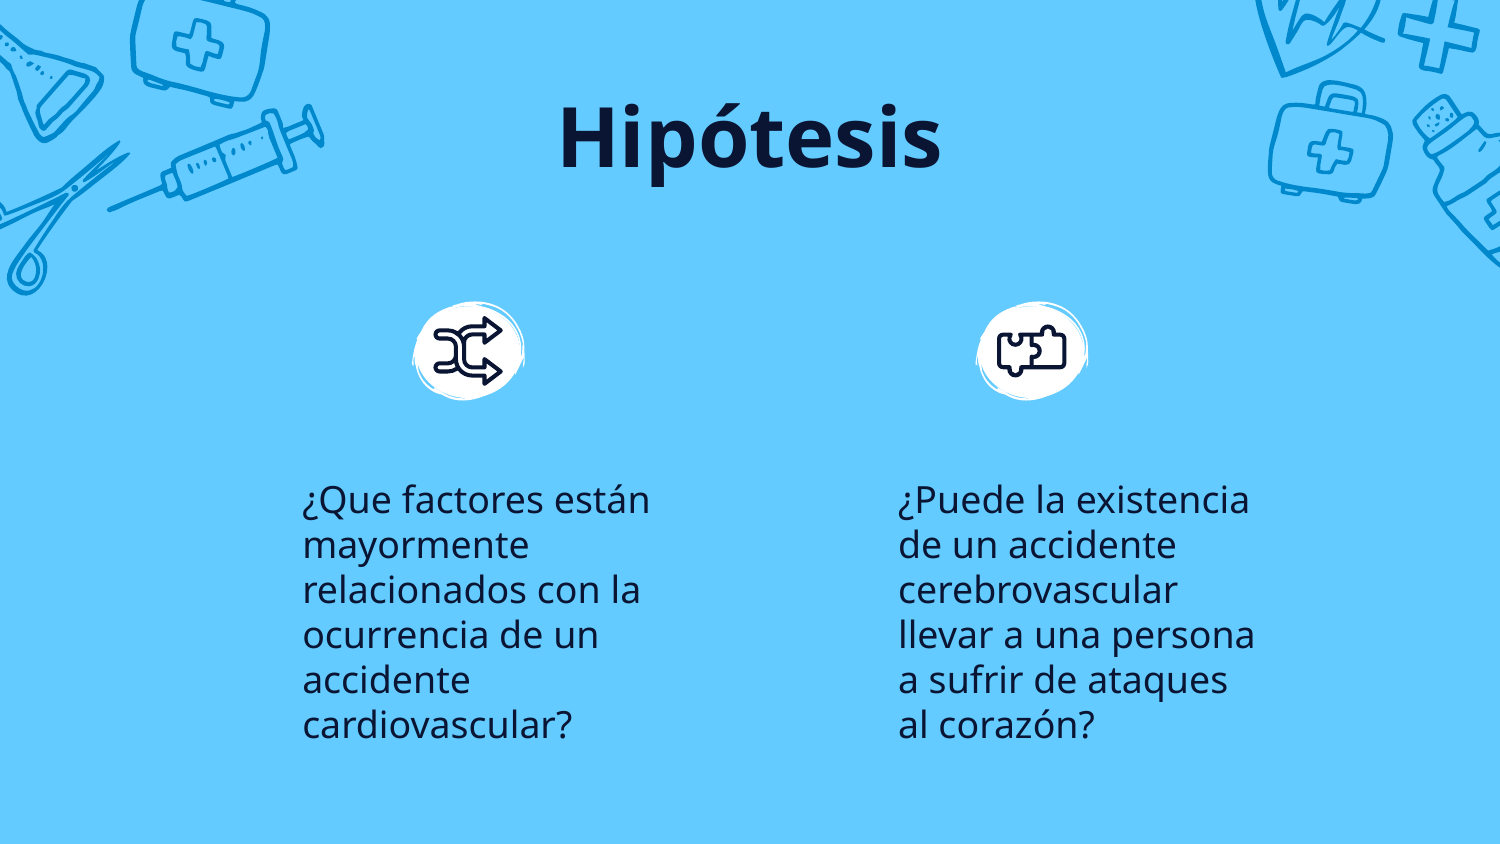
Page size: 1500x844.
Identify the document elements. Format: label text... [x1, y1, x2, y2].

title Hipótesis [390, 69, 1110, 175]
subtitle ¿Puede la existencia de un accidente cerebrovascular llevar a una persona a sufrir de ataques al corazón? [883, 460, 1282, 717]
subtitle ¿Que factores están mayormente relacionados con la ocurrencia de un accidente cardiovascular? [287, 460, 717, 704]
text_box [974, 301, 1089, 401]
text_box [411, 301, 526, 401]
text_box [989, 69, 1482, 135]
